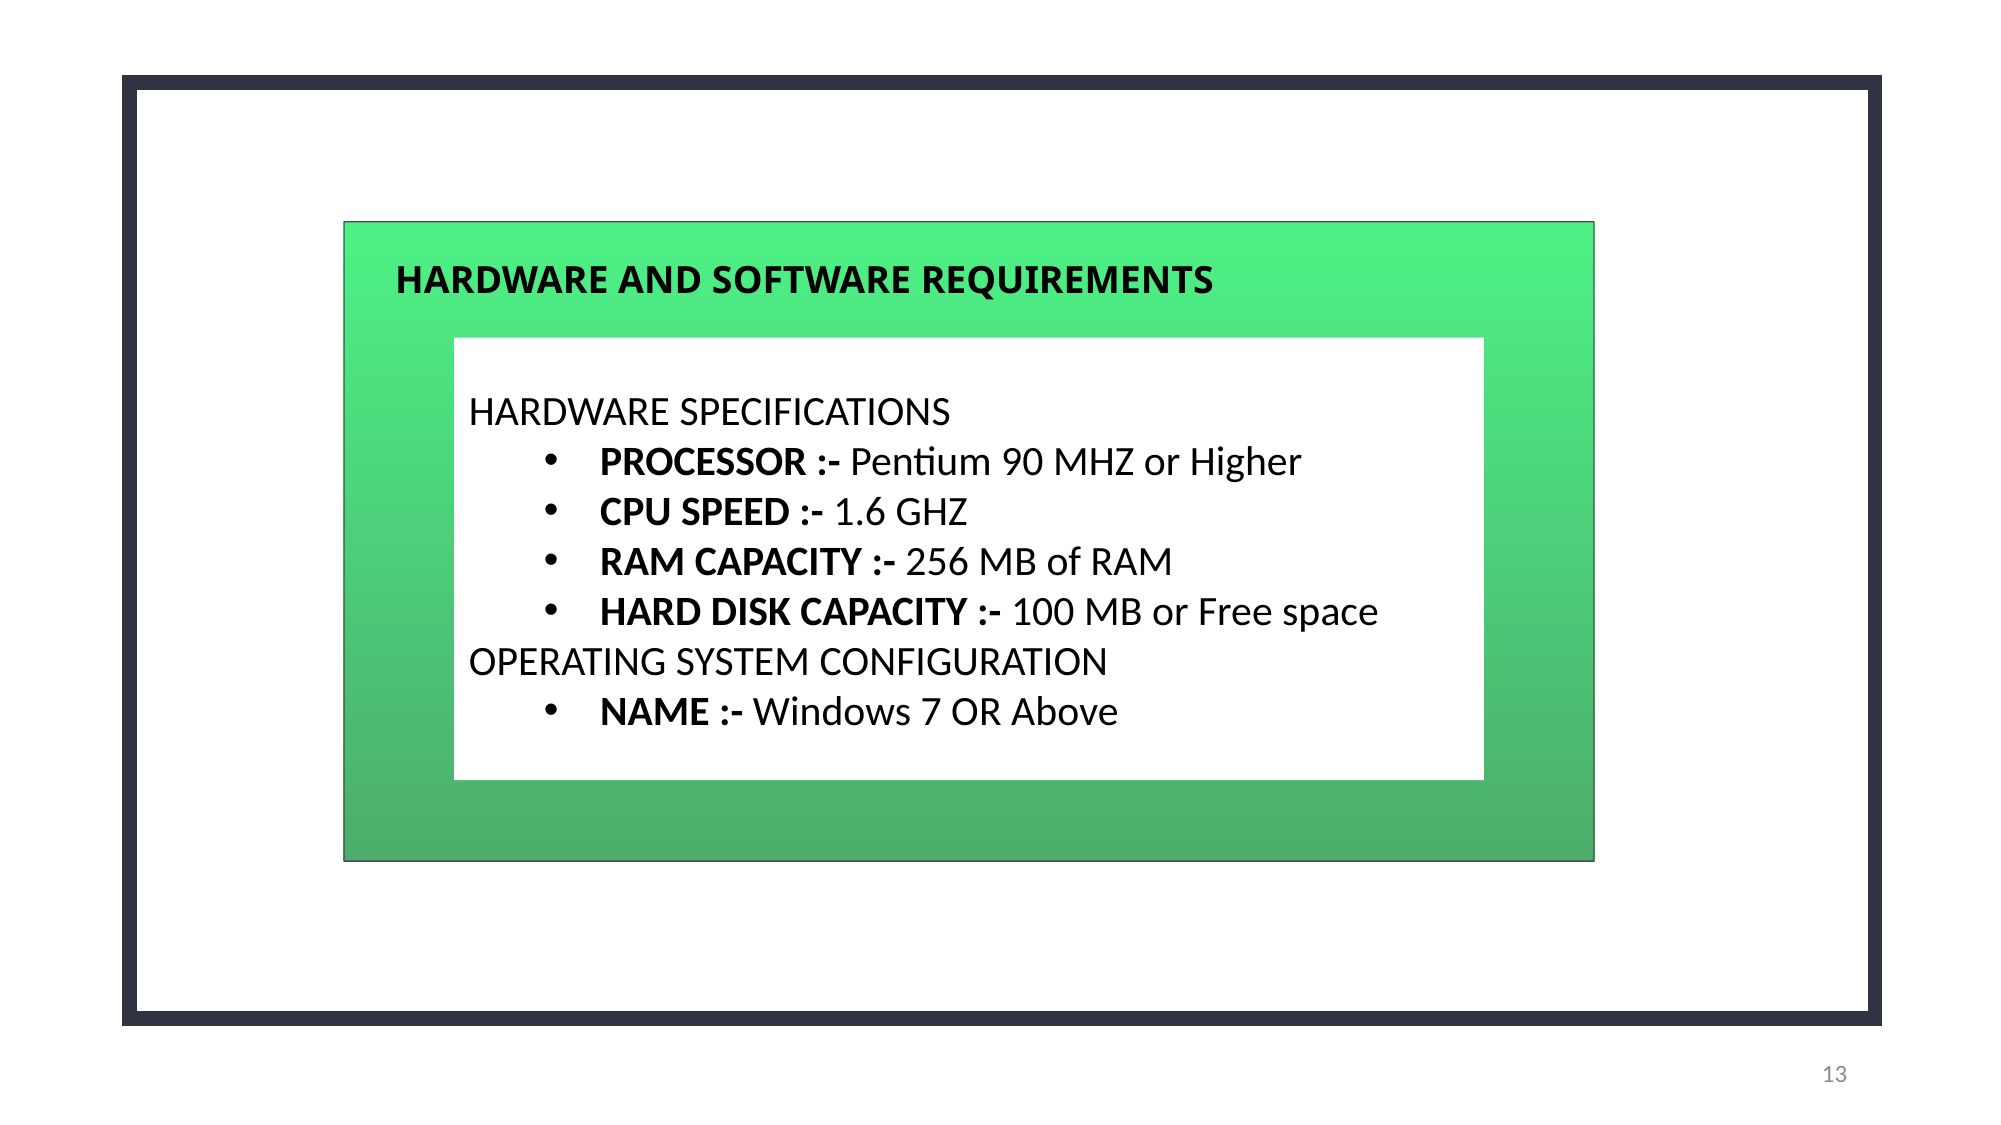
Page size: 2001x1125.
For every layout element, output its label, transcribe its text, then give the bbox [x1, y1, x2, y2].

text_box [129, 81, 1876, 1019]
text_box HARDWARE AND SOFTWARE REQUIREMENTS [380, 249, 1378, 309]
text_box HARDWARE SPECIFICATIONS PROCESSOR :- Pentium 90 MHZ or Higher CPU SPEED :- 1.6 GHZ RAM CAPACITY :- 256 MB of RAM HARD DISK CAPACITY :- 100 MB or Free space OPERATING SYSTEM CONFIGURATION NAME :- Windows 7 OR Above [453, 337, 1485, 781]
slide_number 13 [1412, 1042, 1863, 1103]
